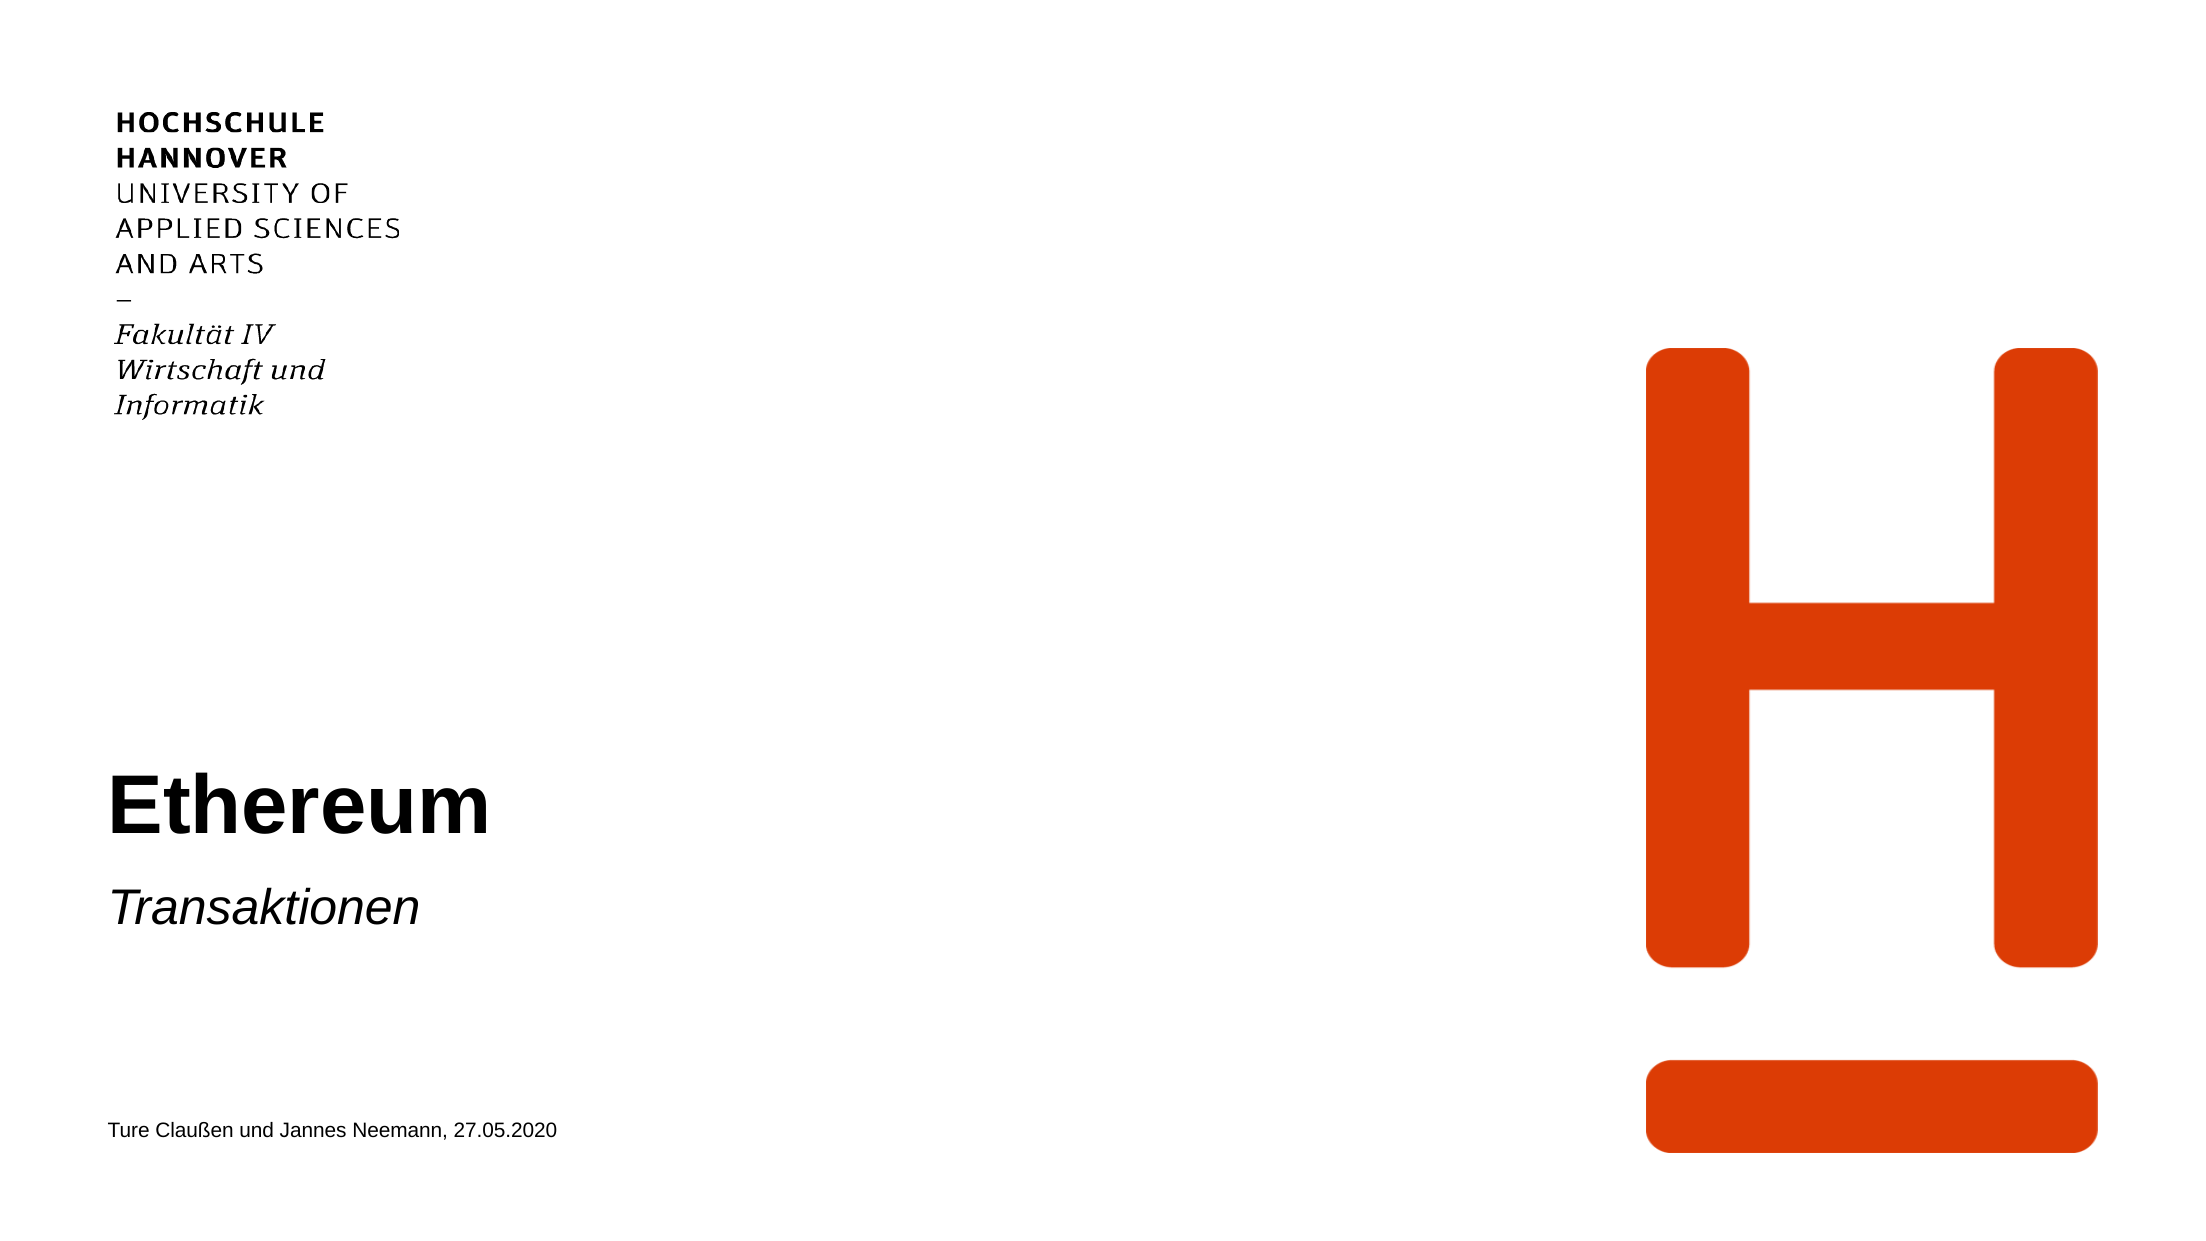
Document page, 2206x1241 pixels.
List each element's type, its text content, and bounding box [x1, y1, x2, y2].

text_box Ture Claußen und Jannes Neemann, 27.05.2020 [107, 1116, 1196, 1152]
subtitle Transaktionen [107, 868, 1549, 1034]
title Ethereum [107, 750, 1549, 868]
picture [1646, 348, 2098, 1153]
picture [114, 112, 399, 420]
